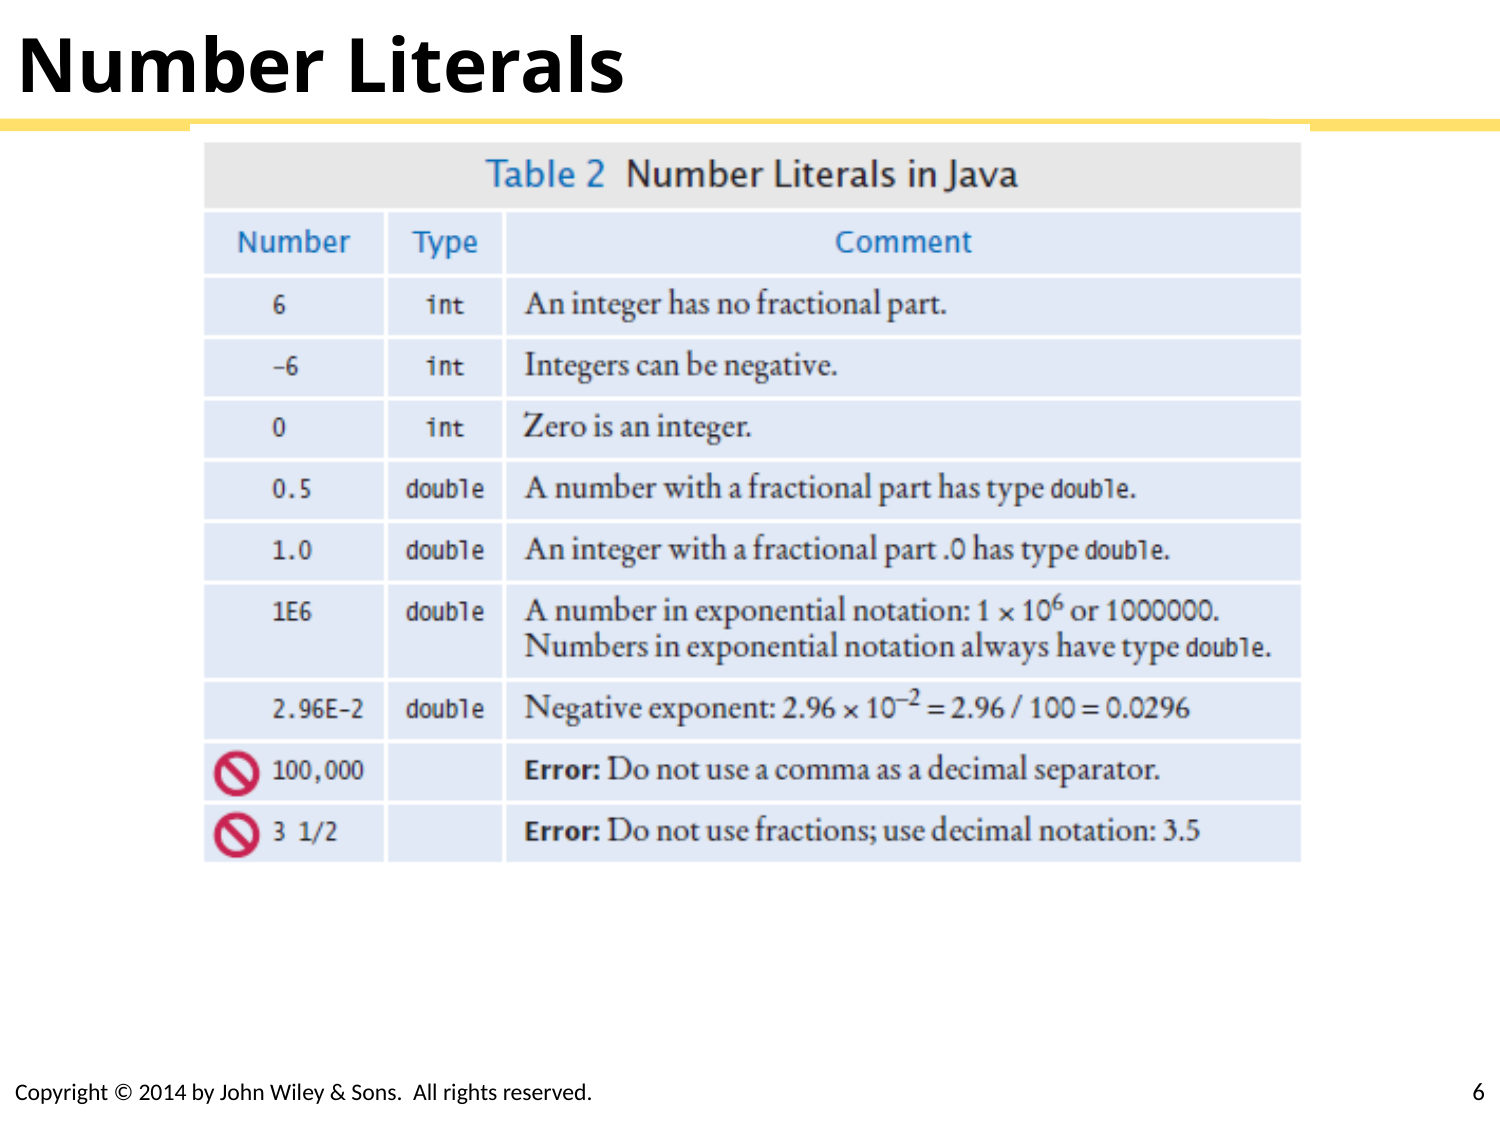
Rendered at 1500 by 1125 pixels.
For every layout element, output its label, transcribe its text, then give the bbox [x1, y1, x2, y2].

picture [189, 124, 1311, 874]
title Number Literals [1, 0, 1500, 125]
